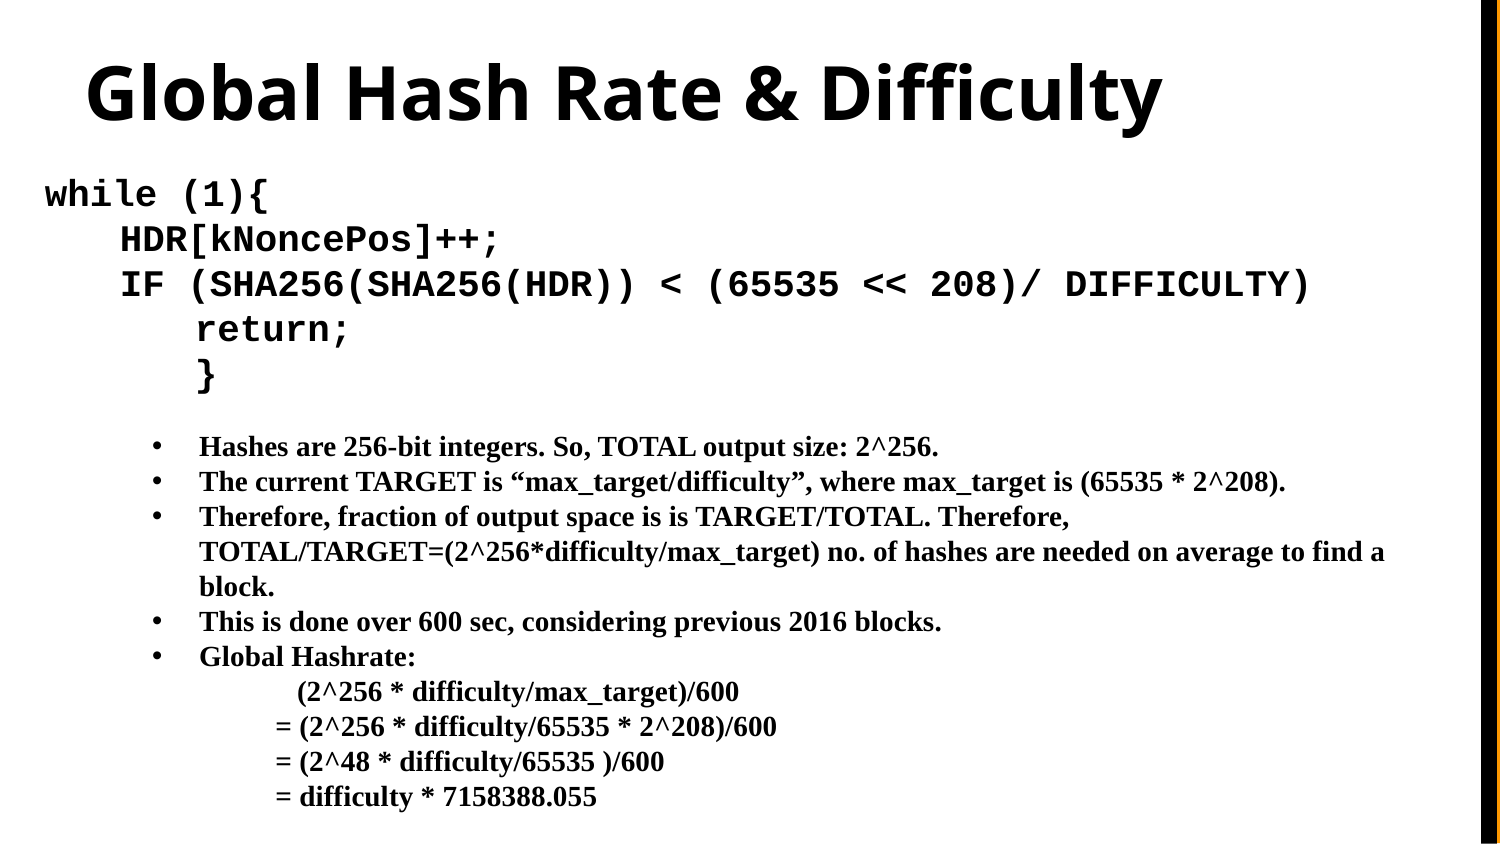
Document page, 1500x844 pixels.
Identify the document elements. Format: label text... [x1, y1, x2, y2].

title Global Hash Rate & Difficulty [69, 9, 1420, 151]
text_box Hashes are 256-bit integers. So, TOTAL output size: 2^256. The current TARGET is “max_target/difficulty”, where max_target is (65535 * 2^208). Therefore, fraction of output space is is TARGET/TOTAL. Therefore, TOTAL/TARGET=(2^256*difficulty/max_target) no. of hashes are needed on average to find a block. This is done over 600 sec, considering previous 2016 blocks. Global Hashrate: (2^256 * difficulty/max_target)/600 = (2^256 * difficulty/65535 * 2^208)/600 = (2^48 * difficulty/65535 )/600 = difficulty * 7158388.055 [137, 420, 1465, 820]
text_box while (1){ HDR[kNoncePos]++; IF (SHA256(SHA256(HDR)) < (65535 << 208)/ DIFFICULTY) return; } [29, 175, 1425, 422]
